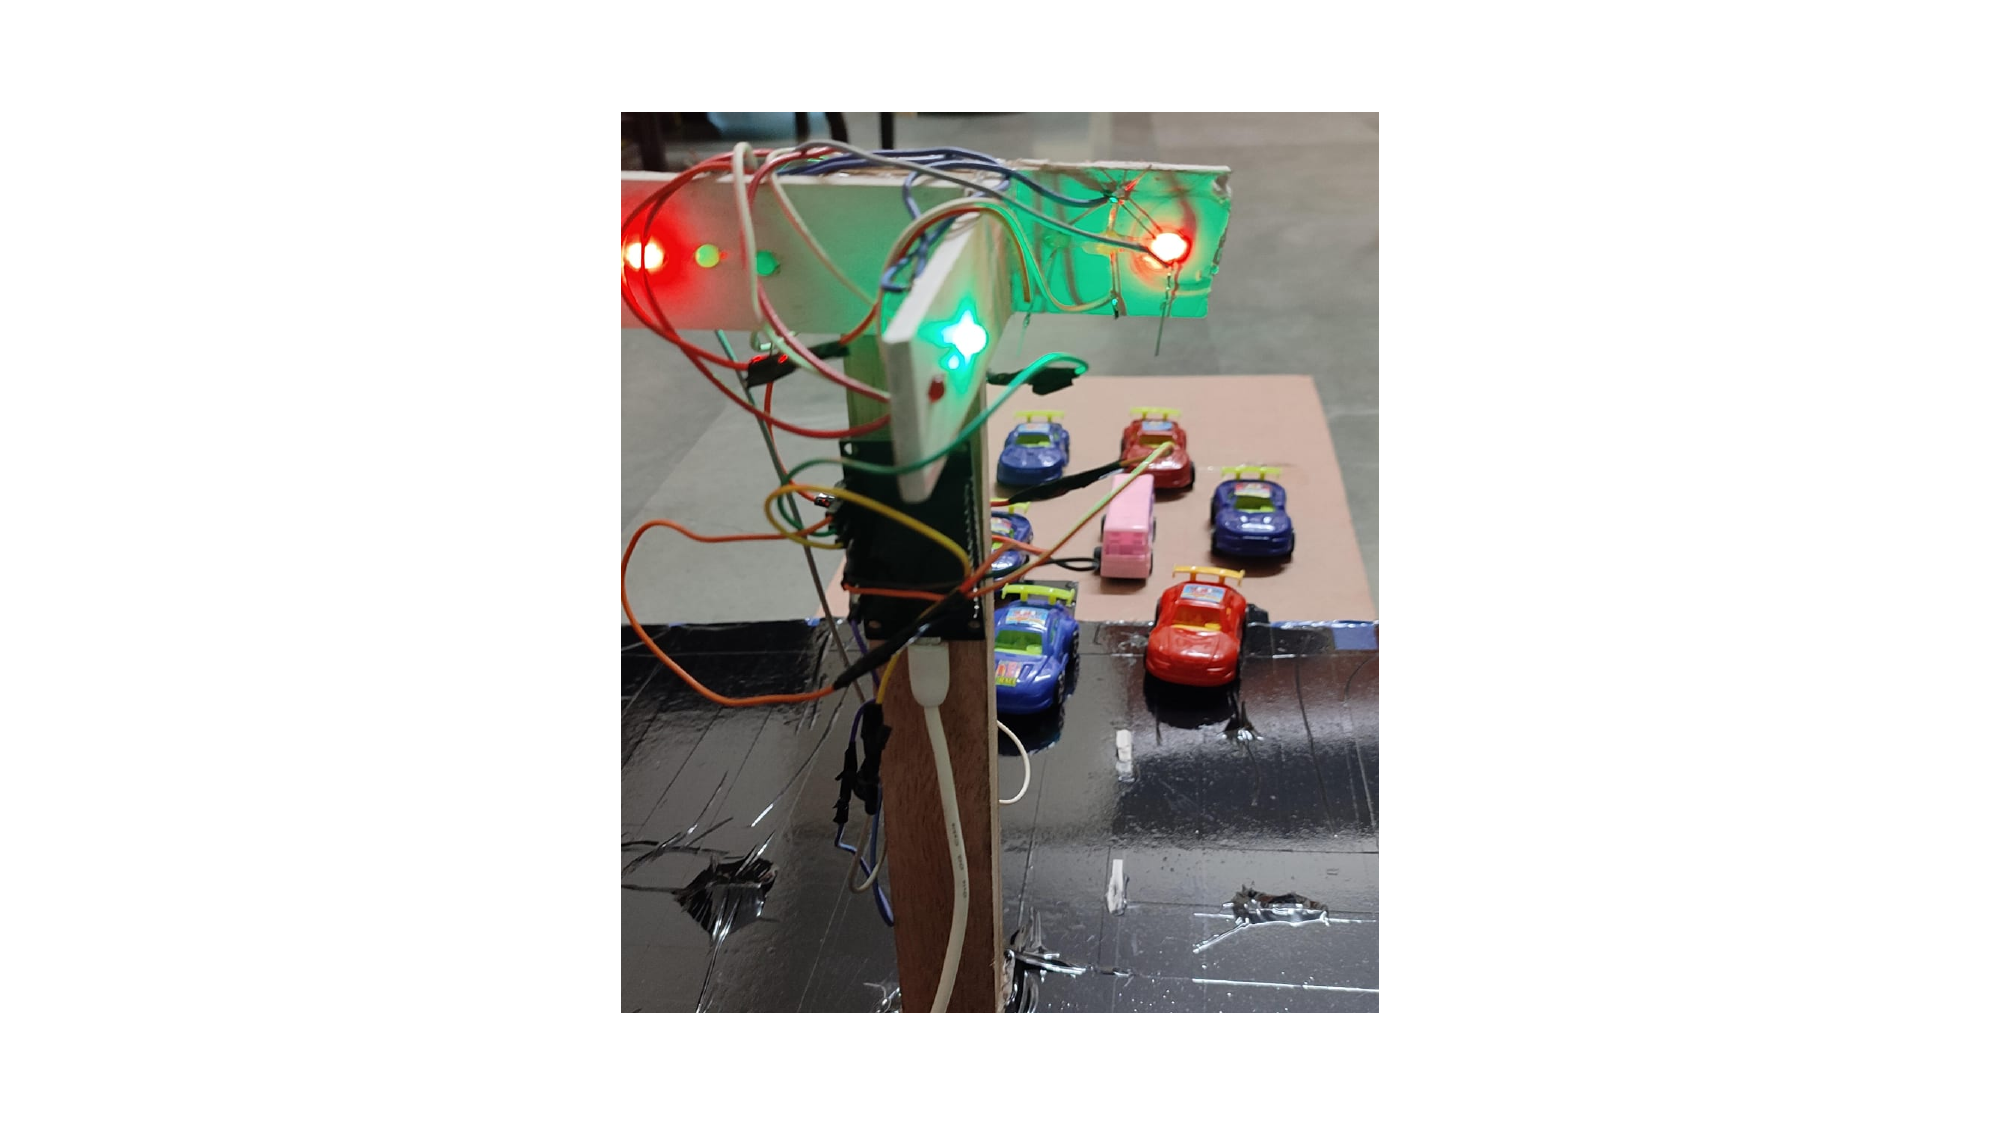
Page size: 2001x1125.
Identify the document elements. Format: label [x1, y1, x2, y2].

picture [621, 112, 1379, 1013]
